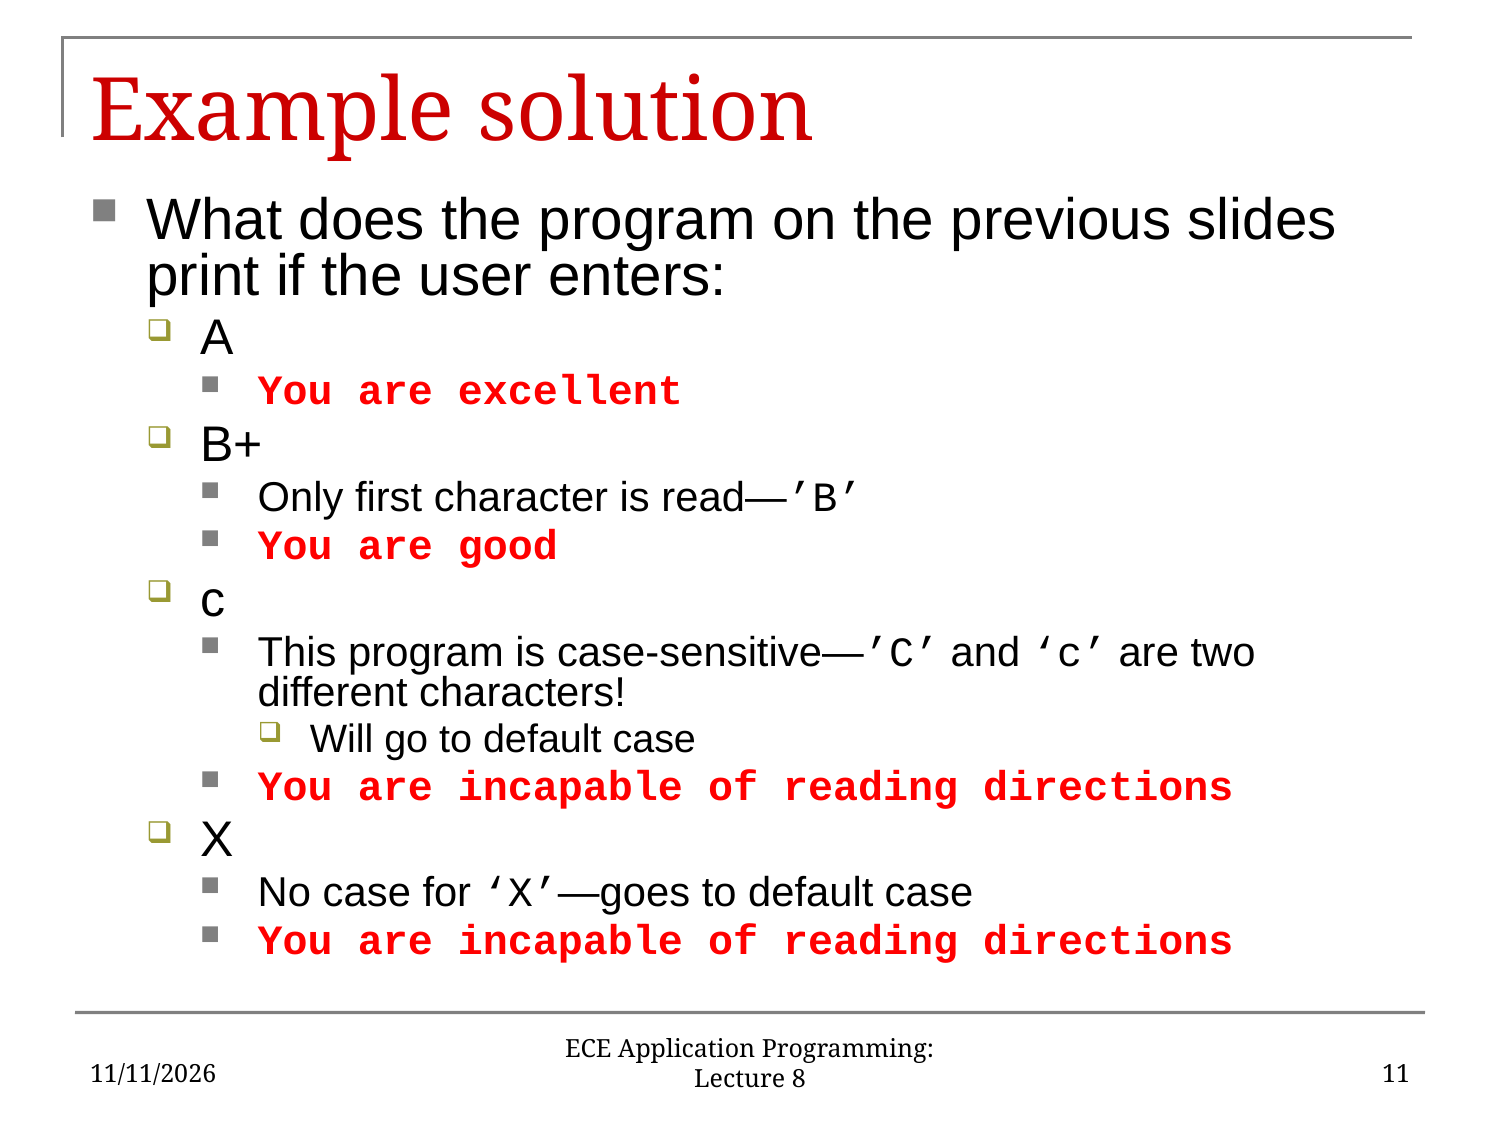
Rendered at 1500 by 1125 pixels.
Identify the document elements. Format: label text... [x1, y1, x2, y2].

title Example solution [75, 45, 1425, 163]
slide_number 11 [1074, 1023, 1426, 1100]
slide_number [74, 1023, 426, 1100]
footer ECE Application Programming: Lecture 8 [512, 1024, 988, 1101]
list What does the program on the previous slides print if the user enters: A You are excellent B+ Only first character is read—’B’ You are good c This program is case-sensitive—’C’ and ‘c’ are two different characters! Will go to default case You are incapable of reading directions X No case for ‘X’—goes to default case You are incapable of reading directions [75, 187, 1425, 1006]
